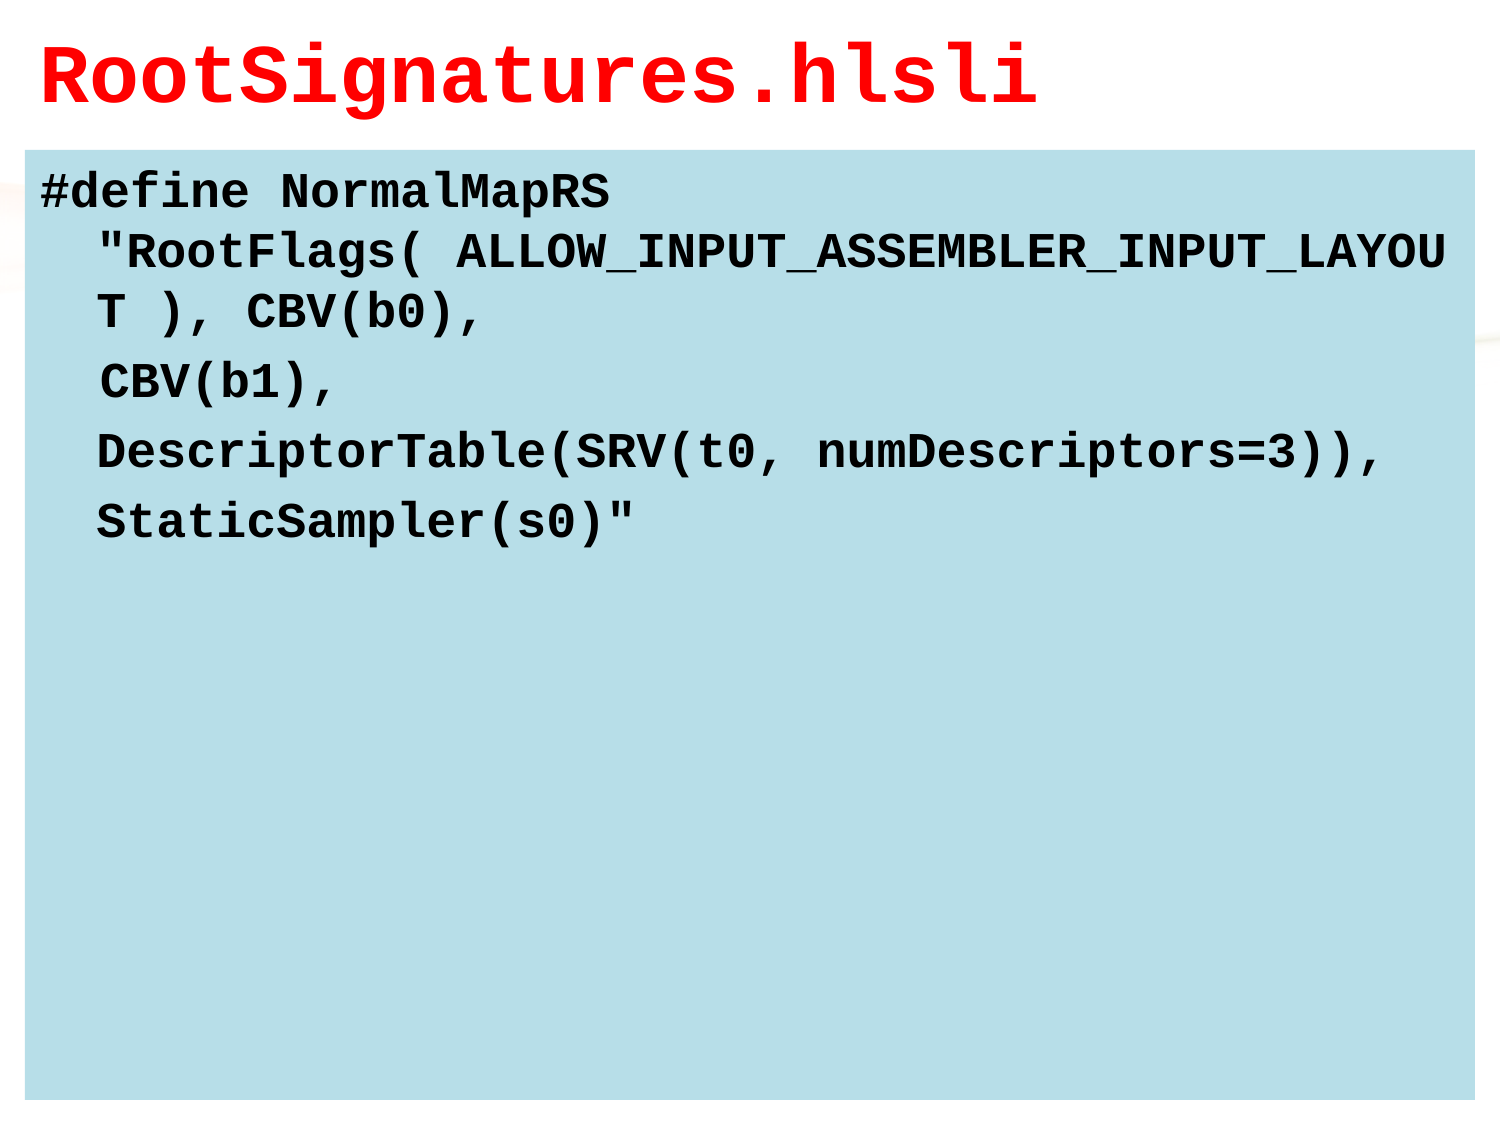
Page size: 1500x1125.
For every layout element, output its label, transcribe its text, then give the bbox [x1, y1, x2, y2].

list #define NormalMapRS "RootFlags( ALLOW_INPUT_ASSEMBLER_INPUT_LAYOUT ), CBV(b0), CBV(b1), DescriptorTable(SRV(t0, numDescriptors=3)), StaticSampler(s0)" [24, 149, 1475, 1100]
title RootSignatures.hlsli [24, 12, 1475, 125]
